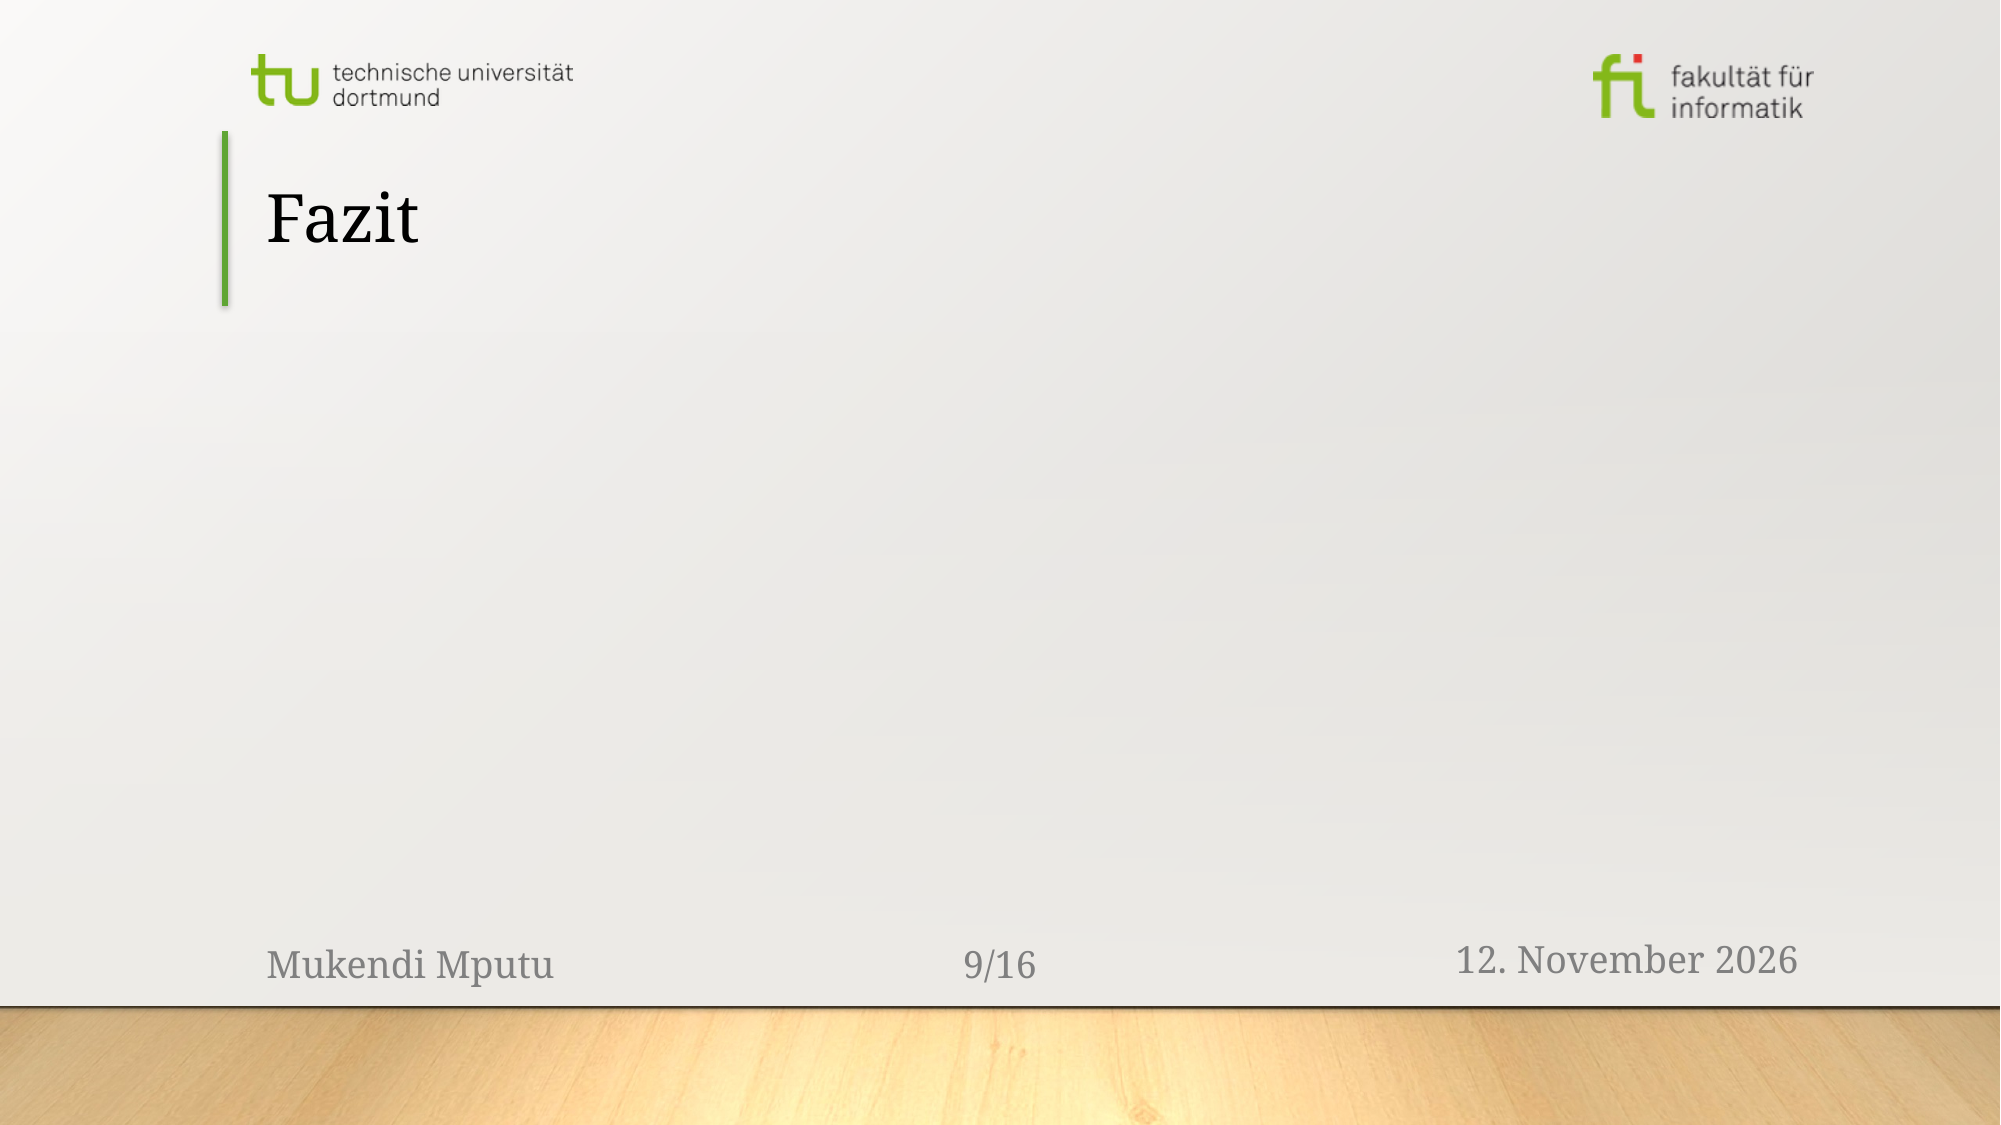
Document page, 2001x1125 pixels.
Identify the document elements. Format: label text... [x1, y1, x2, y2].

picture [251, 54, 573, 106]
picture [1593, 54, 1814, 118]
title Fazit [251, 131, 1814, 305]
picture [0, 1006, 2000, 1125]
